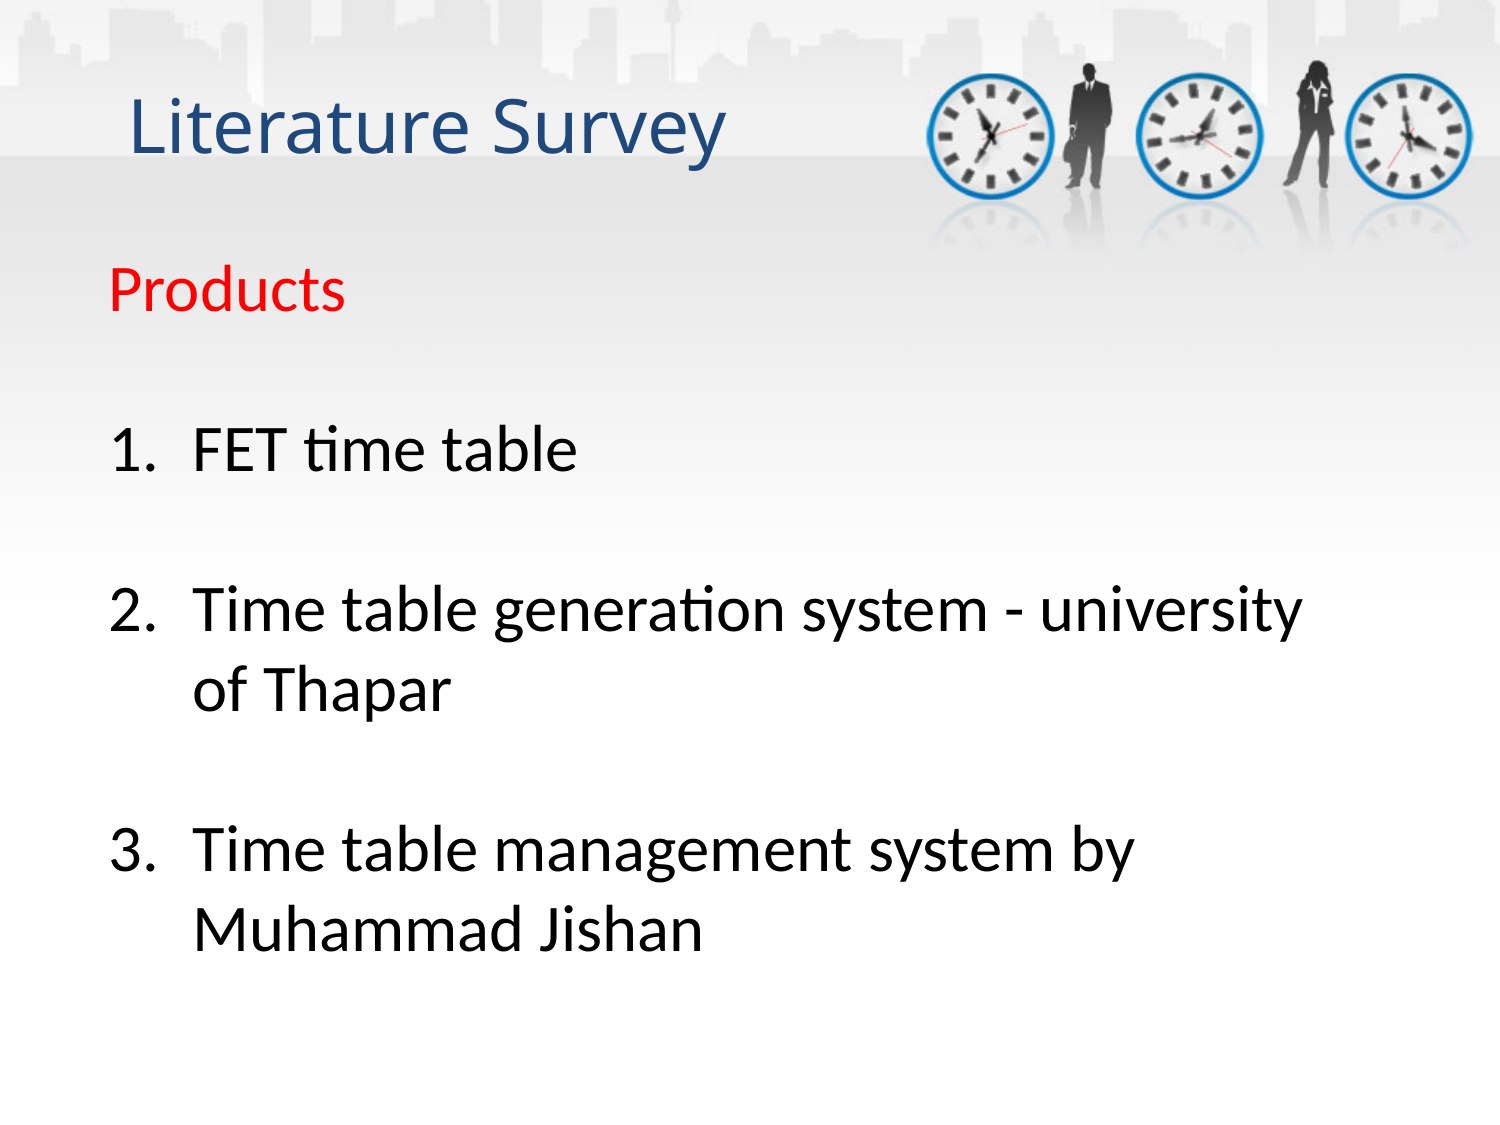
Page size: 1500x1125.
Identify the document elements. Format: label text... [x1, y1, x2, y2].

text_box Products FET time table Time table generation system - university of Thapar Time table management system by Muhammad Jishan [93, 237, 1363, 1052]
picture [0, 0, 1500, 1125]
text_box Literature Survey [112, 71, 742, 177]
